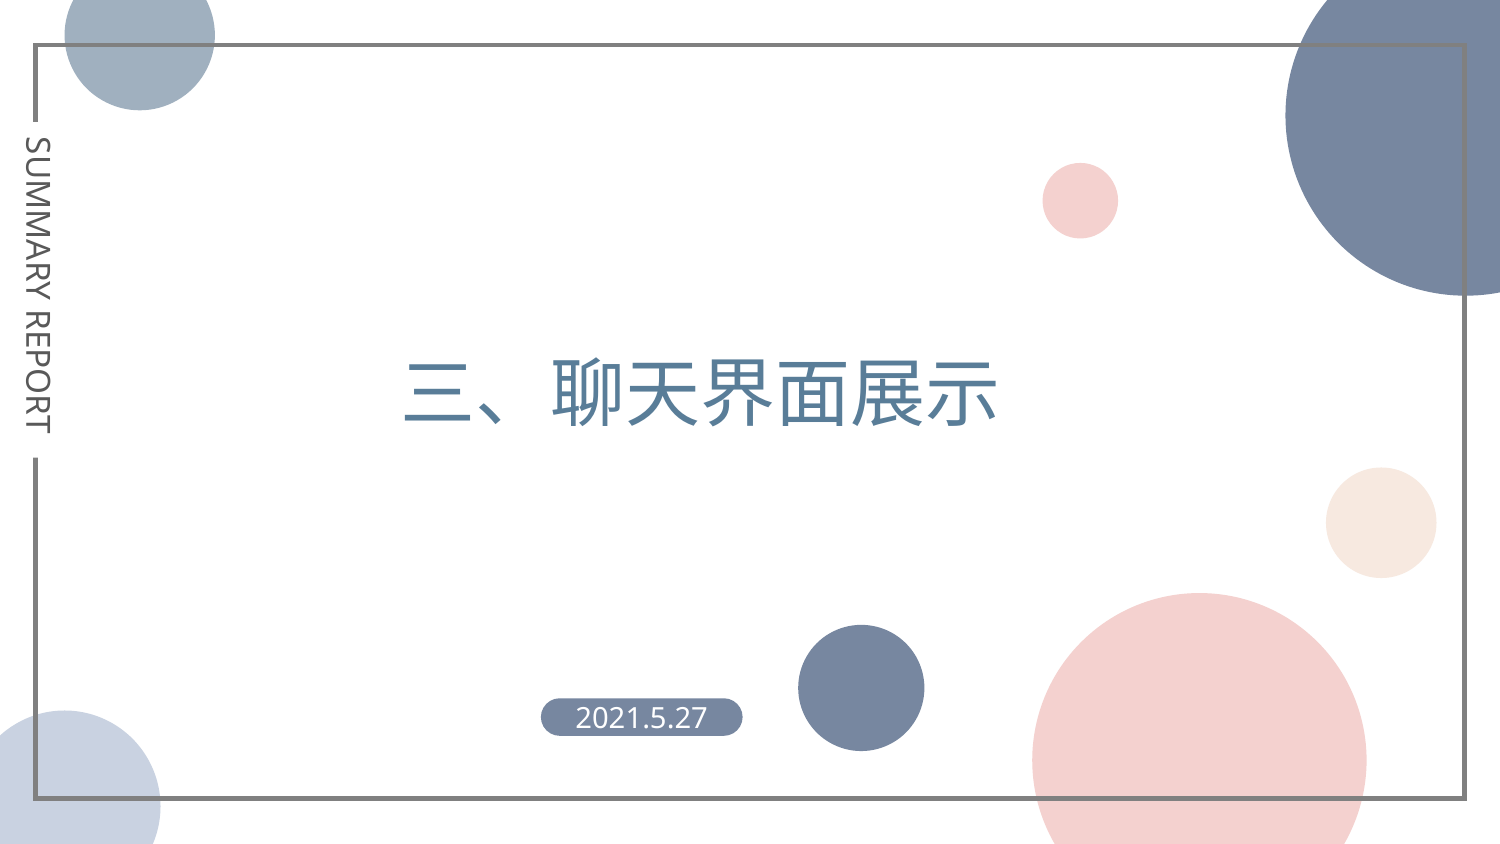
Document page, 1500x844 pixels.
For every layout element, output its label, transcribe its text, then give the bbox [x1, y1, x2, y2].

text_box [1035, 800, 1363, 844]
text_box [34, 44, 1466, 800]
text_box [63, 0, 216, 44]
text_box SUMMARY REPORT [12, 122, 67, 458]
text_box [0, 714, 162, 844]
text_box [1041, 161, 1120, 240]
text_box 三、聊天界面展示 [385, 338, 1114, 443]
text_box [1299, 0, 1500, 297]
